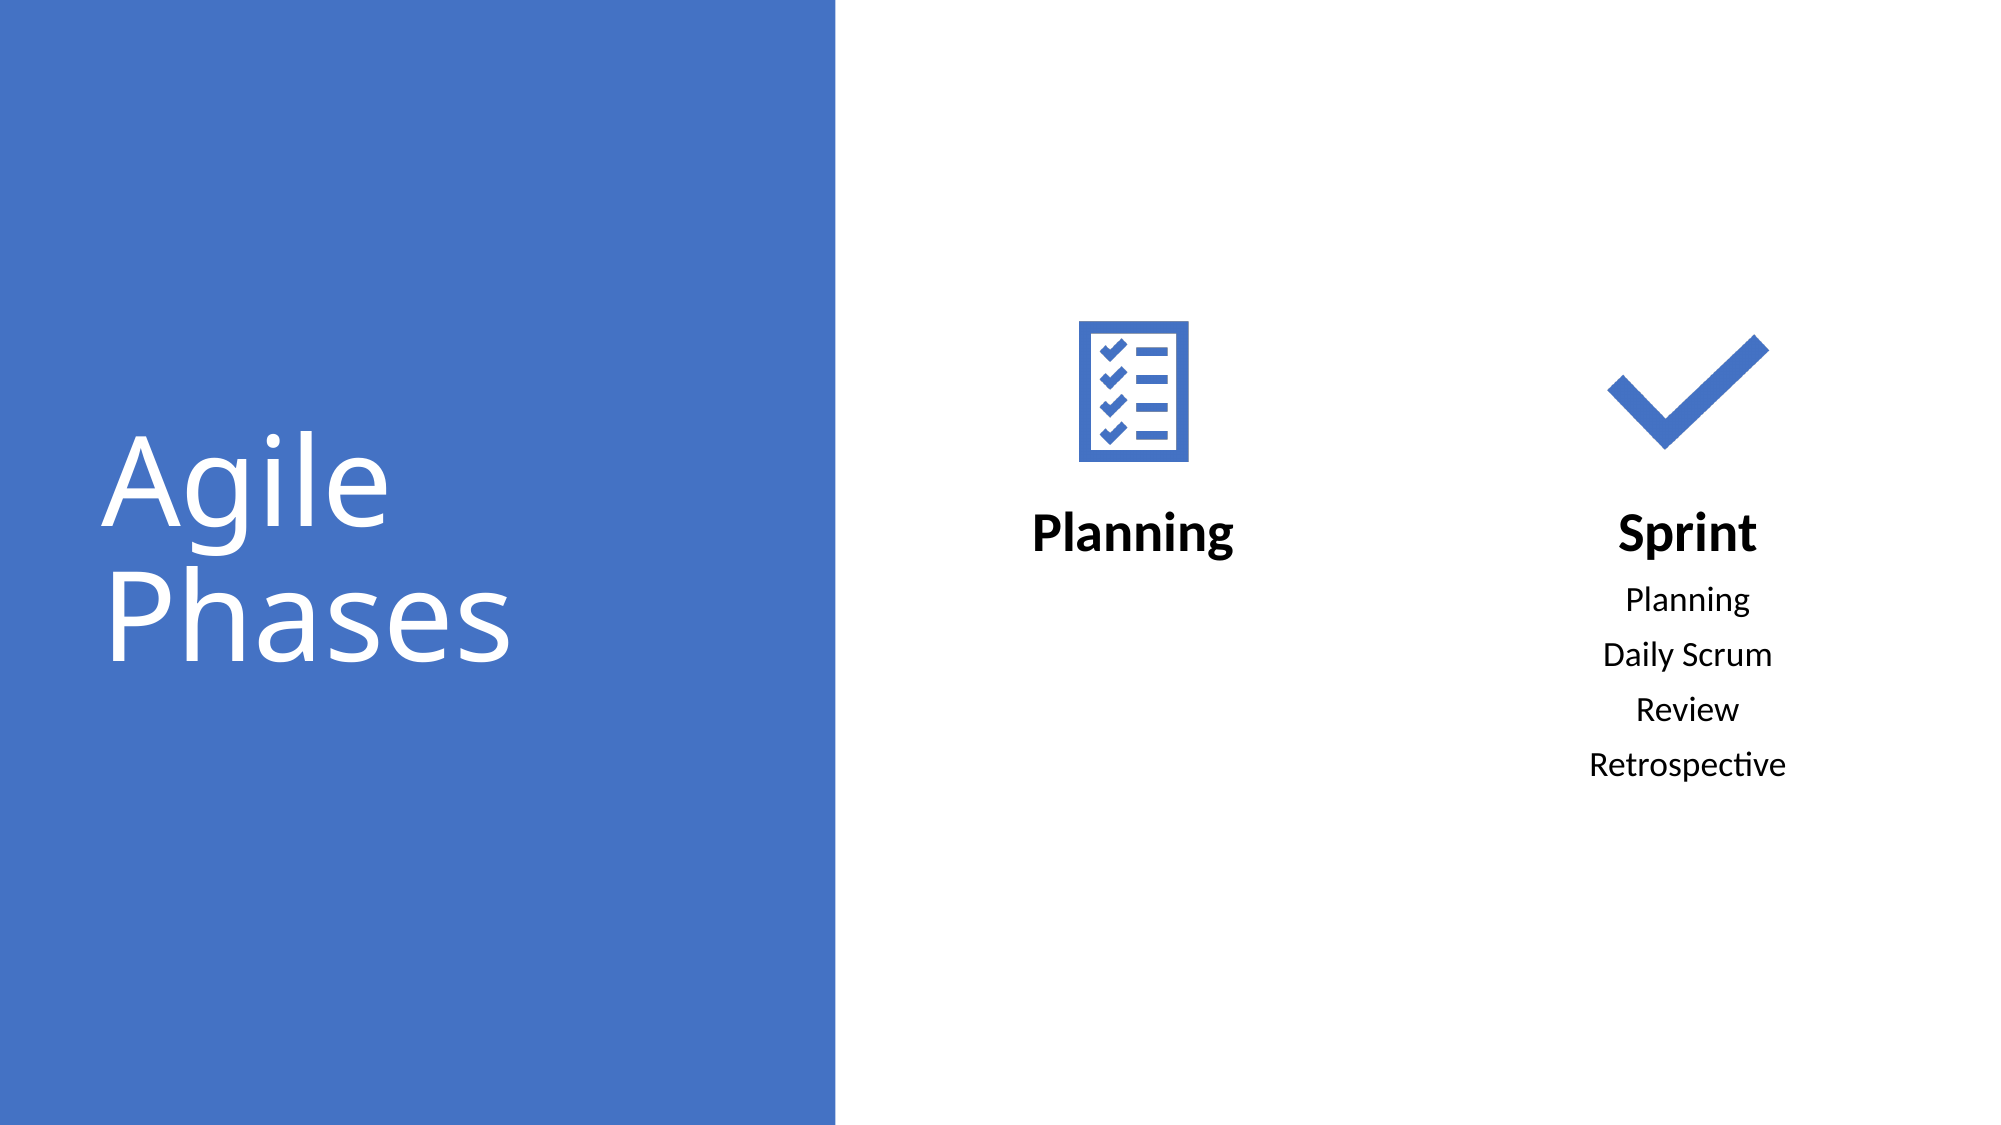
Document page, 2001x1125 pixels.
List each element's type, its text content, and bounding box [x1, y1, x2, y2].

title Agile Phases [86, 101, 711, 1005]
text_box [0, 0, 836, 1125]
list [897, 101, 1925, 1005]
